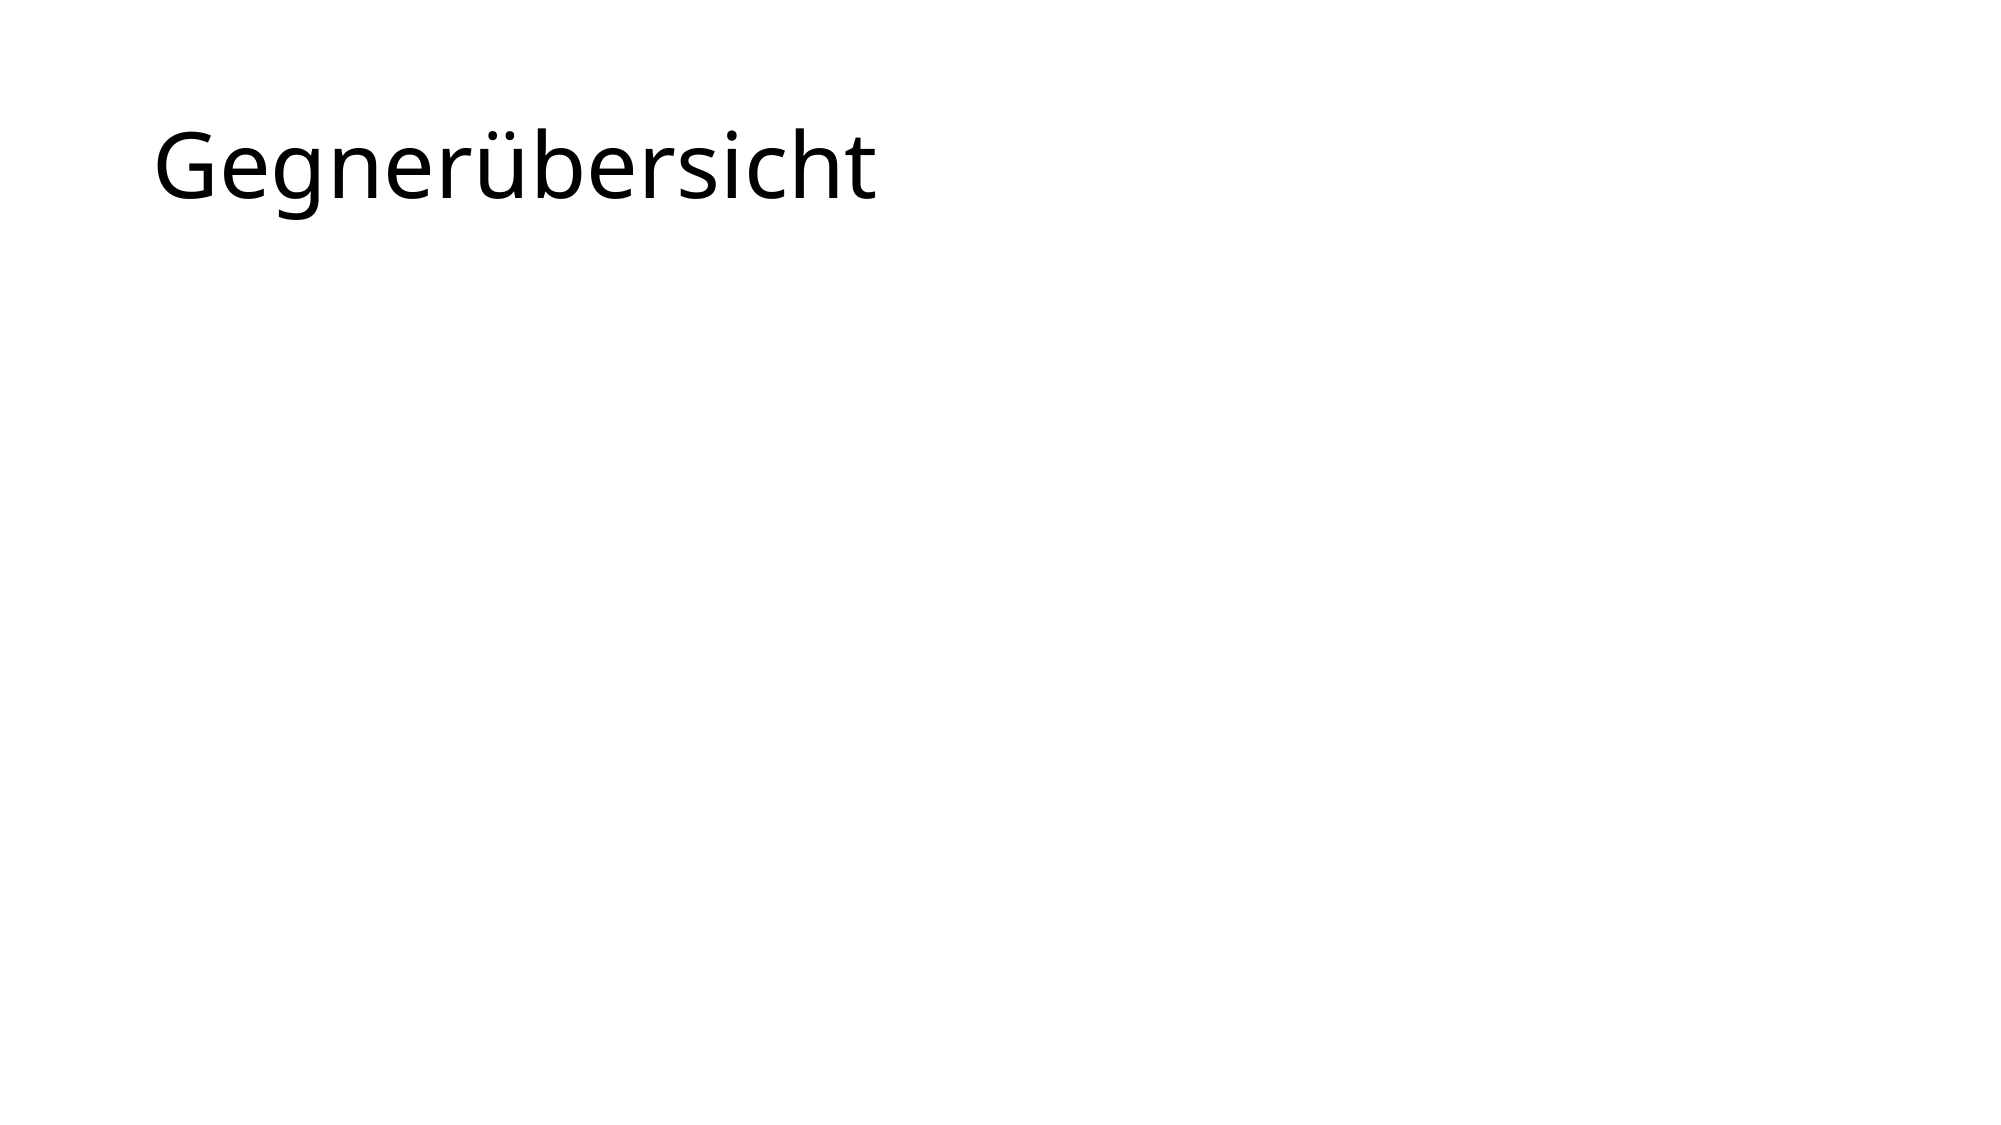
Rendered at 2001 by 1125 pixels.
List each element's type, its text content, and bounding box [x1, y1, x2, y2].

title Gegnerübersicht [137, 59, 1863, 278]
